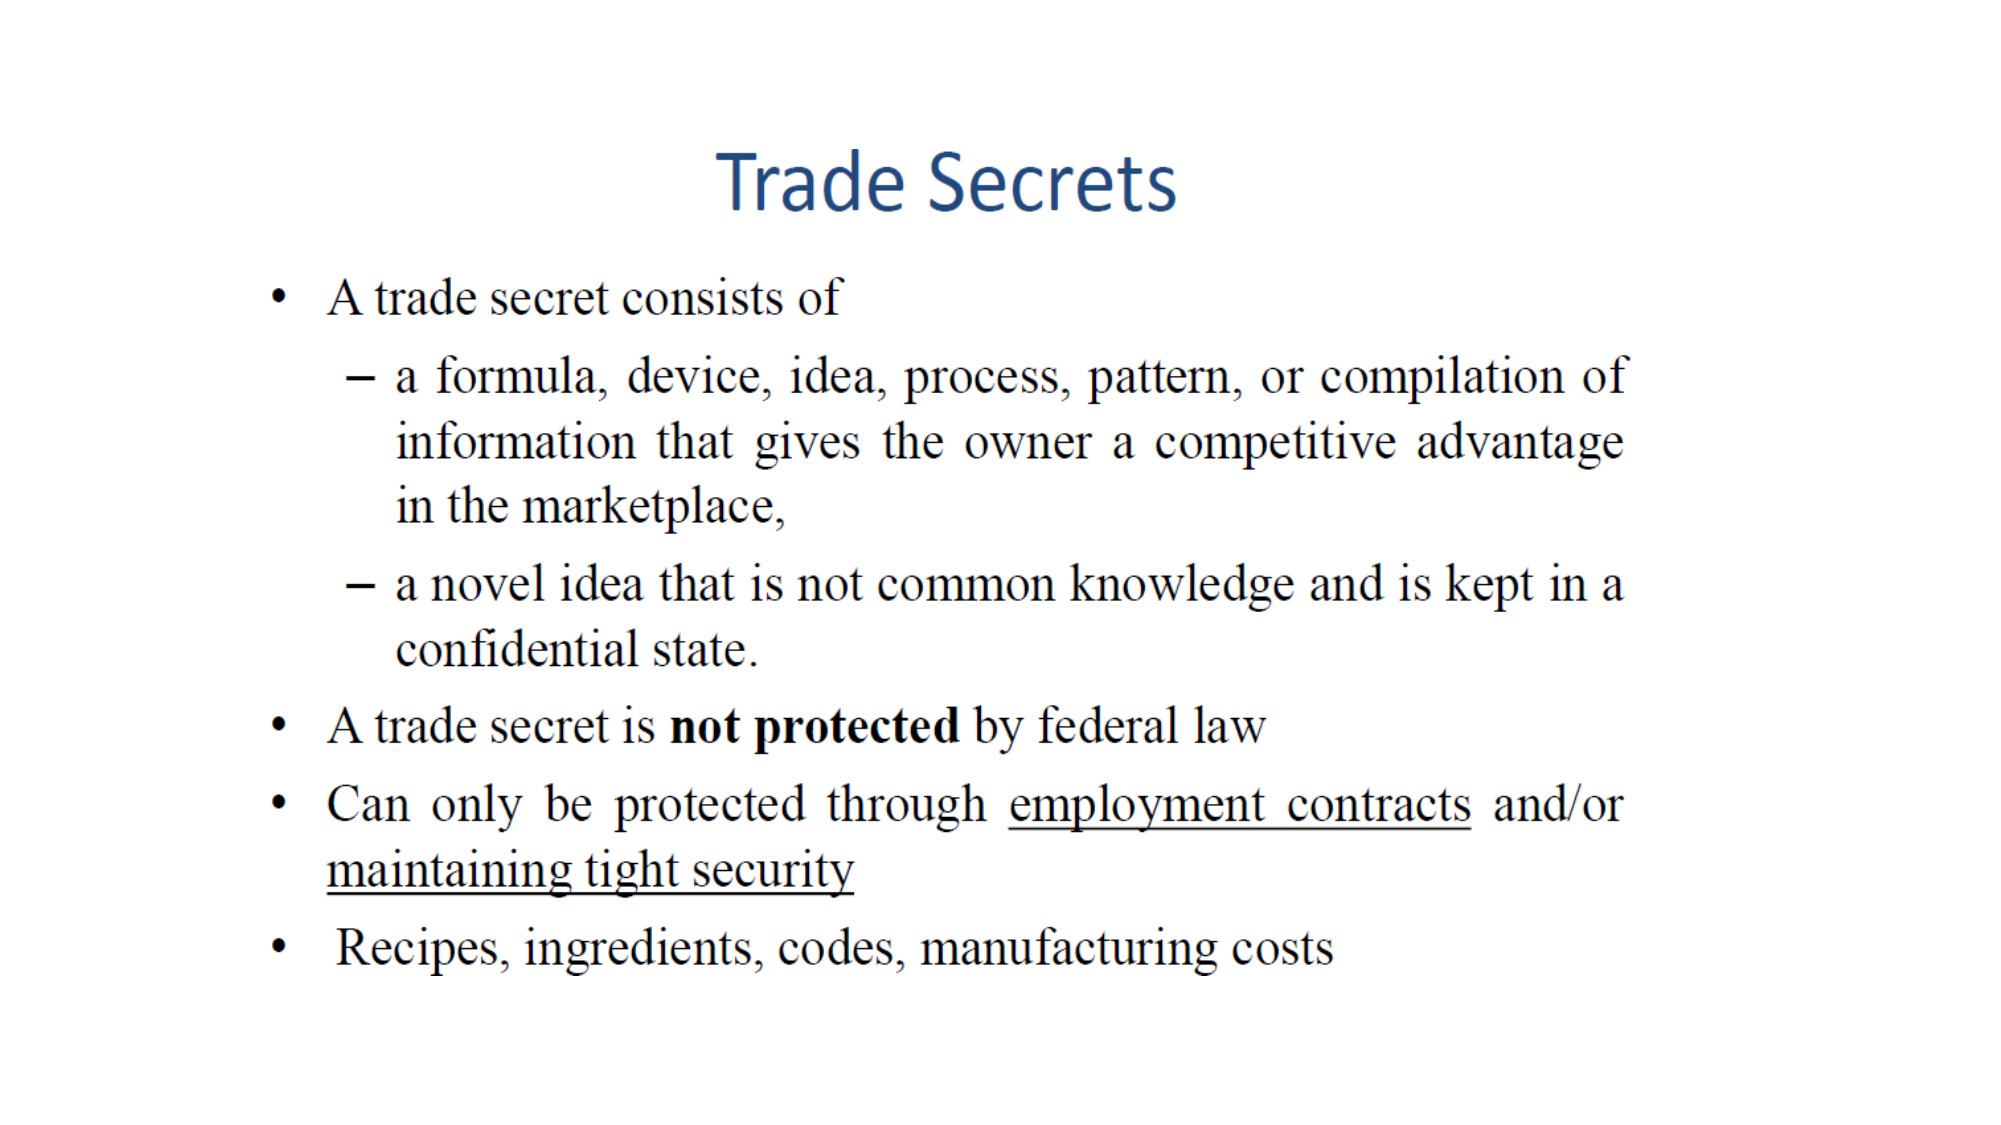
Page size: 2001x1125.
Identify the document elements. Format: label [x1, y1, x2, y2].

picture [270, 149, 1632, 976]
